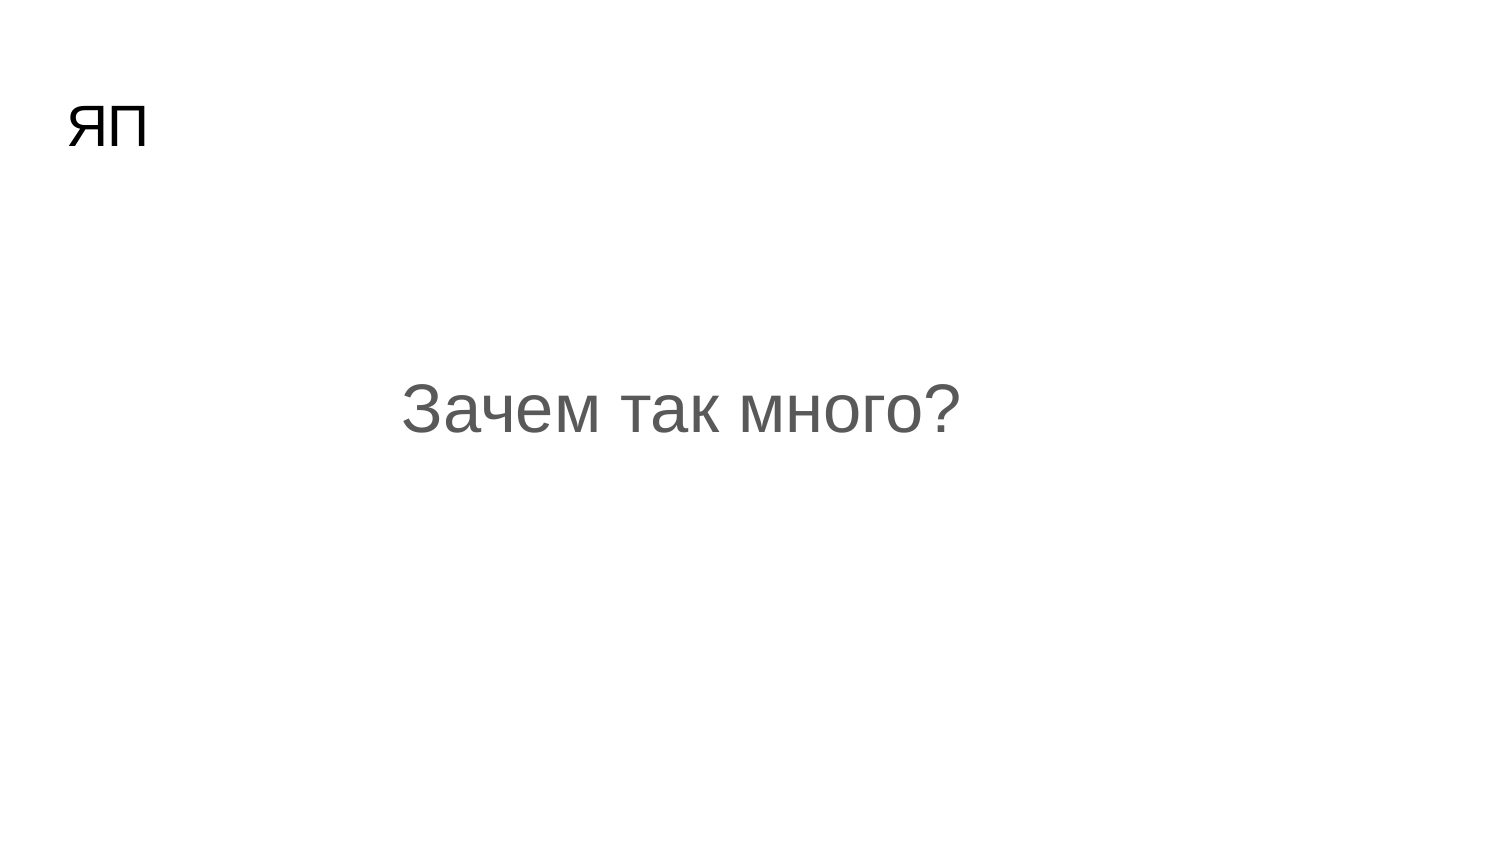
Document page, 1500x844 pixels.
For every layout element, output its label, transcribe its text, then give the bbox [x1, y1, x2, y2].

list Зачем так много? [386, 336, 979, 493]
title ЯП [51, 72, 1449, 167]
